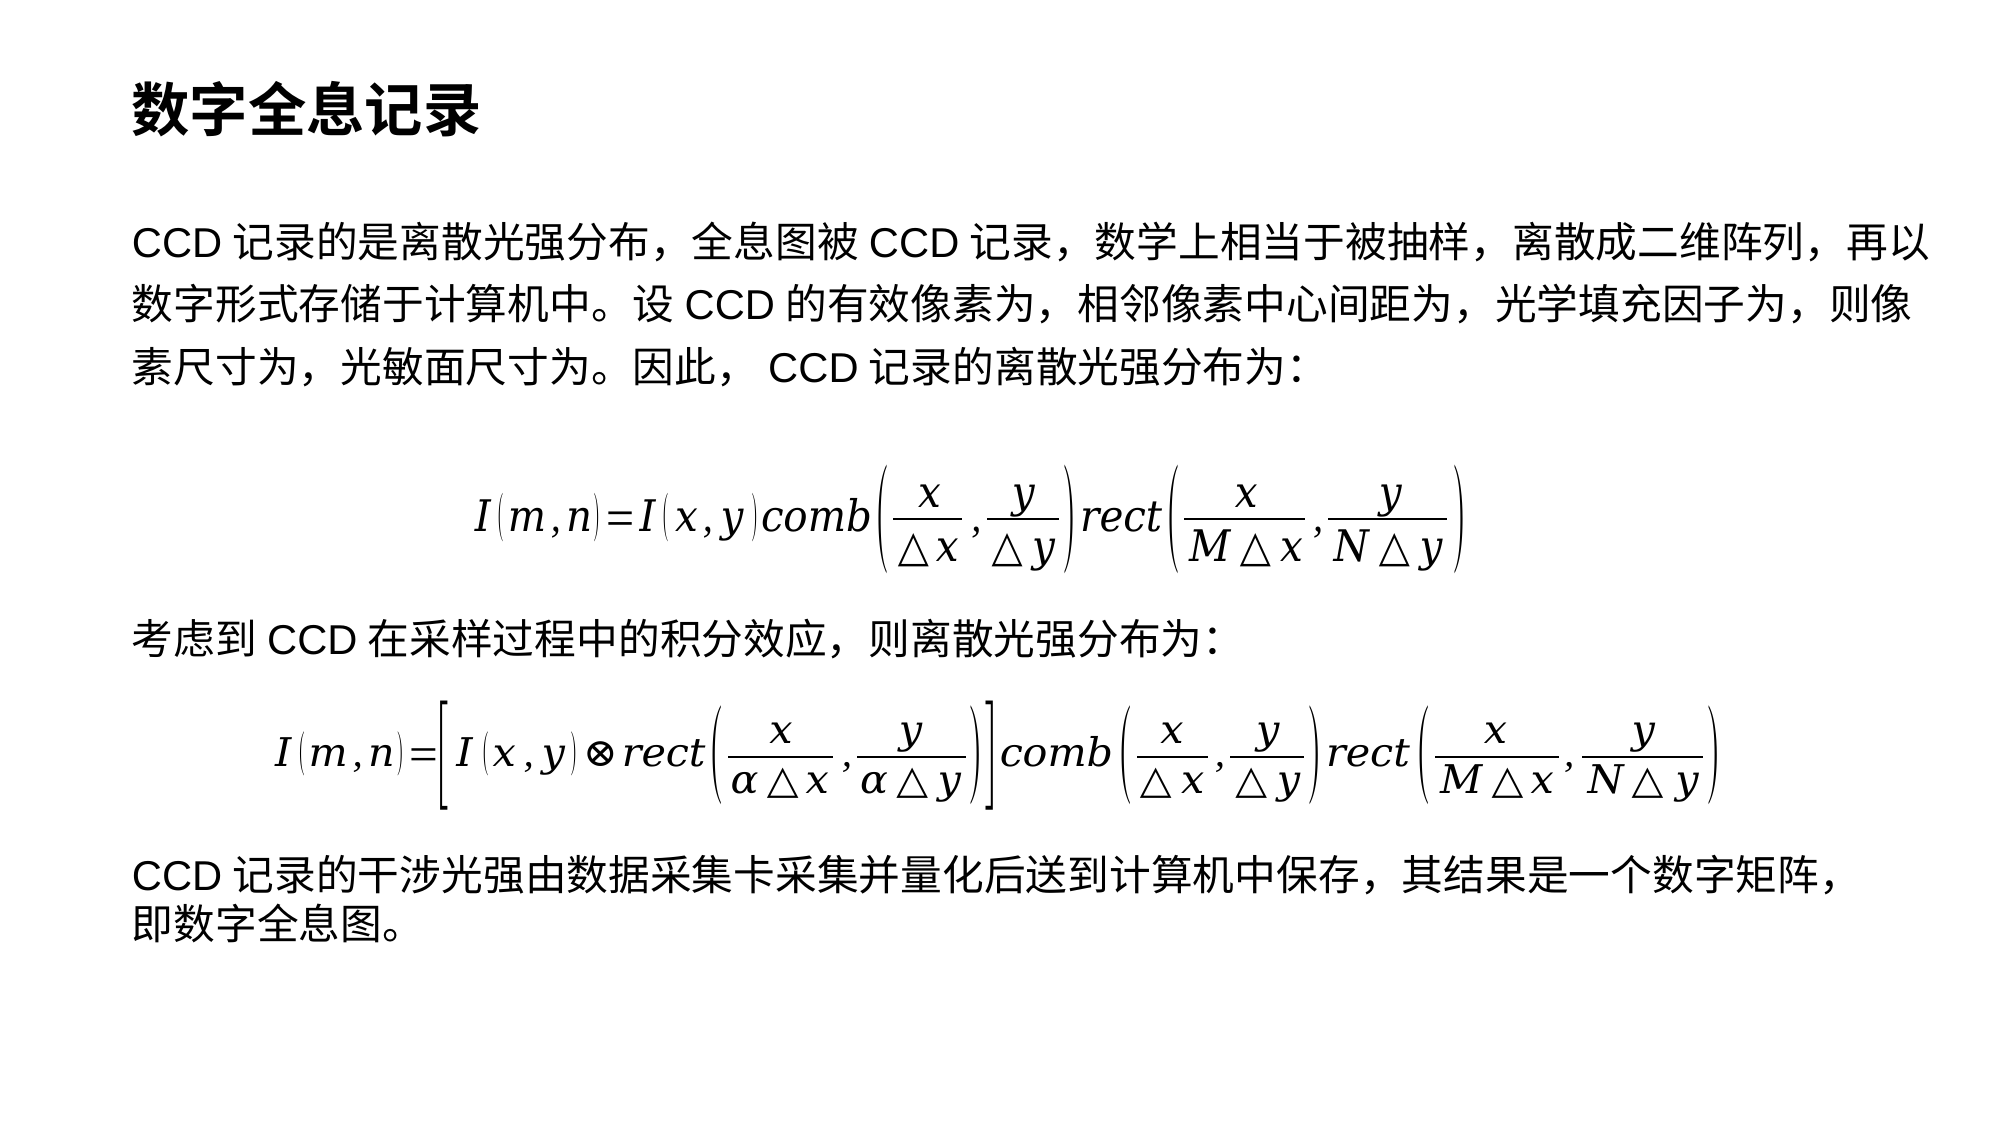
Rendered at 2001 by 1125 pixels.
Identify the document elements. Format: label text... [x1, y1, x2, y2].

text_box 数字全息记录 [117, 66, 740, 151]
text_box CCD记录的干涉光强由数据采集卡采集并量化后送到计算机中保存，其结果是一个数字矩阵，即数字全息图。 [117, 840, 1893, 956]
text_box 考虑到CCD在采样过程中的积分效应，则离散光强分布为： [117, 605, 1273, 670]
